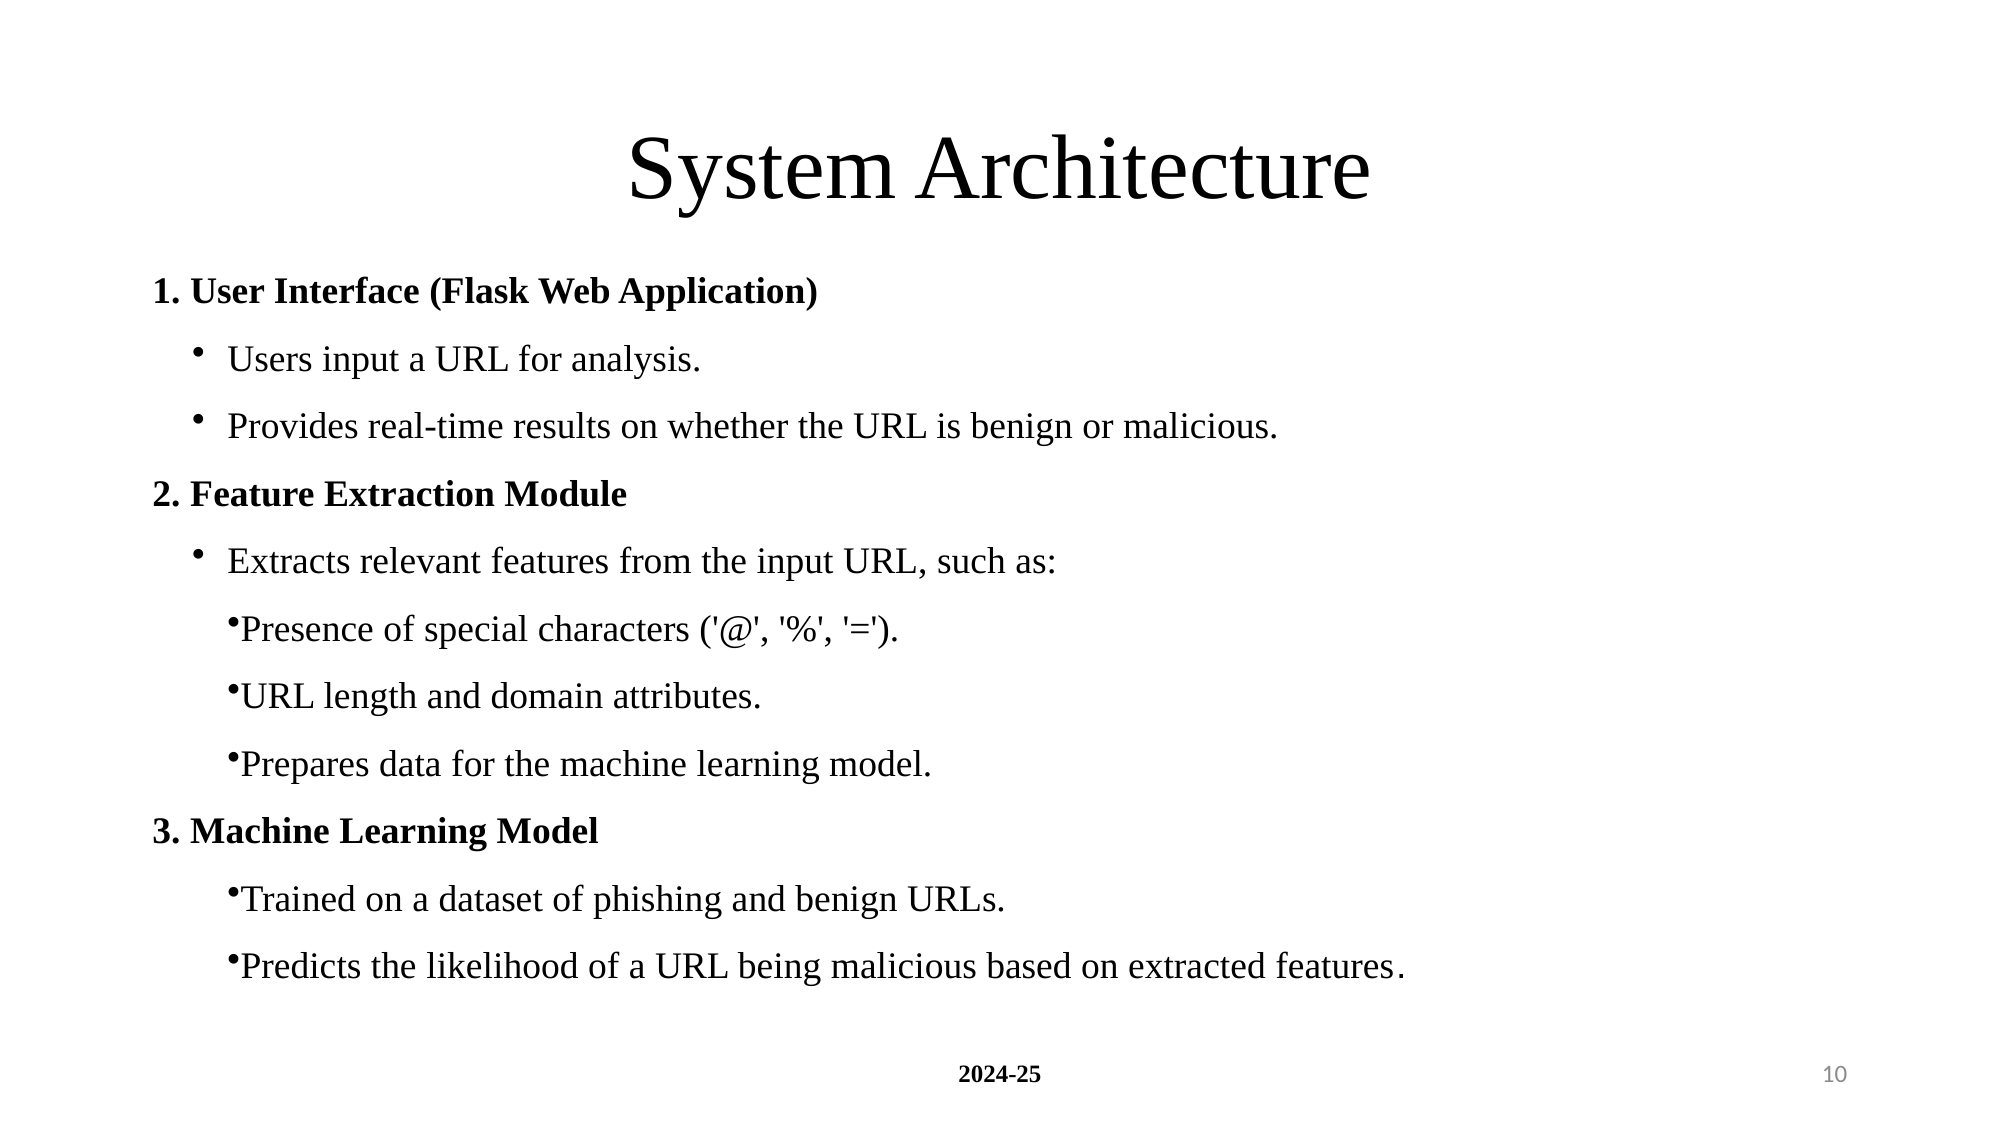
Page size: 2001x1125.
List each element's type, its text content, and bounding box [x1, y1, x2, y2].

title System Architecture [137, 59, 1863, 236]
slide_number 10 [1412, 1042, 1863, 1103]
text_box 1. User Interface (Flask Web Application) Users input a URL for analysis. Provides real-time results on whether the URL is benign or malicious. 2. Feature Extraction Module Extracts relevant features from the input URL, such as: Presence of special characters ('@', '%', '='). URL length and domain attributes. Prepares data for the machine learning model. 3. Machine Learning Model Trained on a dataset of phishing and benign URLs. Predicts the likelihood of a URL being malicious based on extracted features. [137, 236, 1863, 1039]
footer 2024-25 [662, 1042, 1338, 1103]
